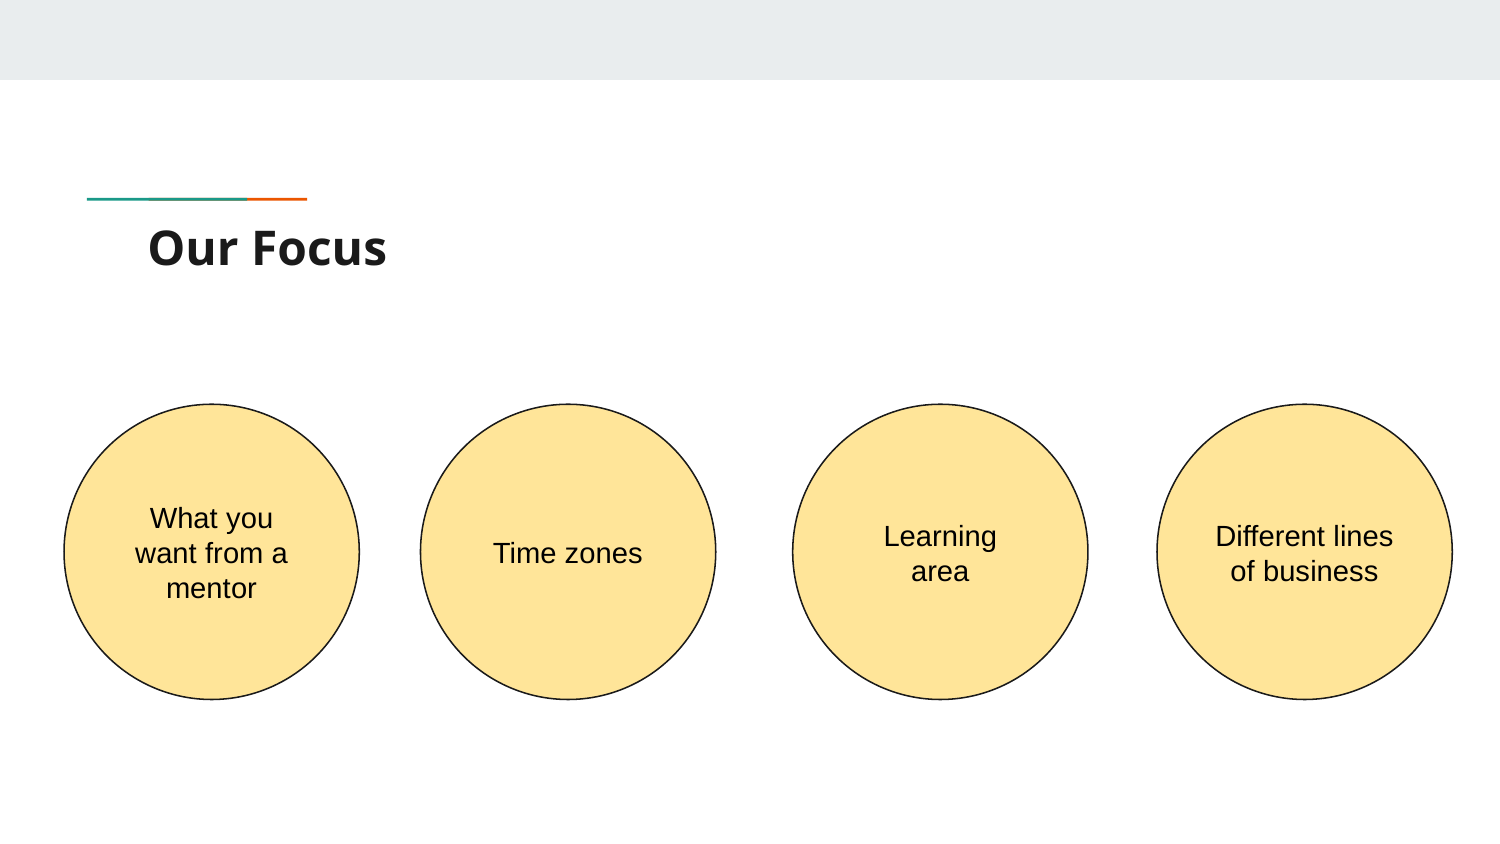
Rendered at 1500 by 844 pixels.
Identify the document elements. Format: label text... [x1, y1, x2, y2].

text_box Time zones [420, 404, 716, 700]
text_box Different lines of business [1157, 404, 1453, 700]
text_box What you want from a mentor [64, 404, 360, 700]
text_box Our Focus [132, 202, 625, 290]
text_box Learning area [792, 404, 1088, 700]
